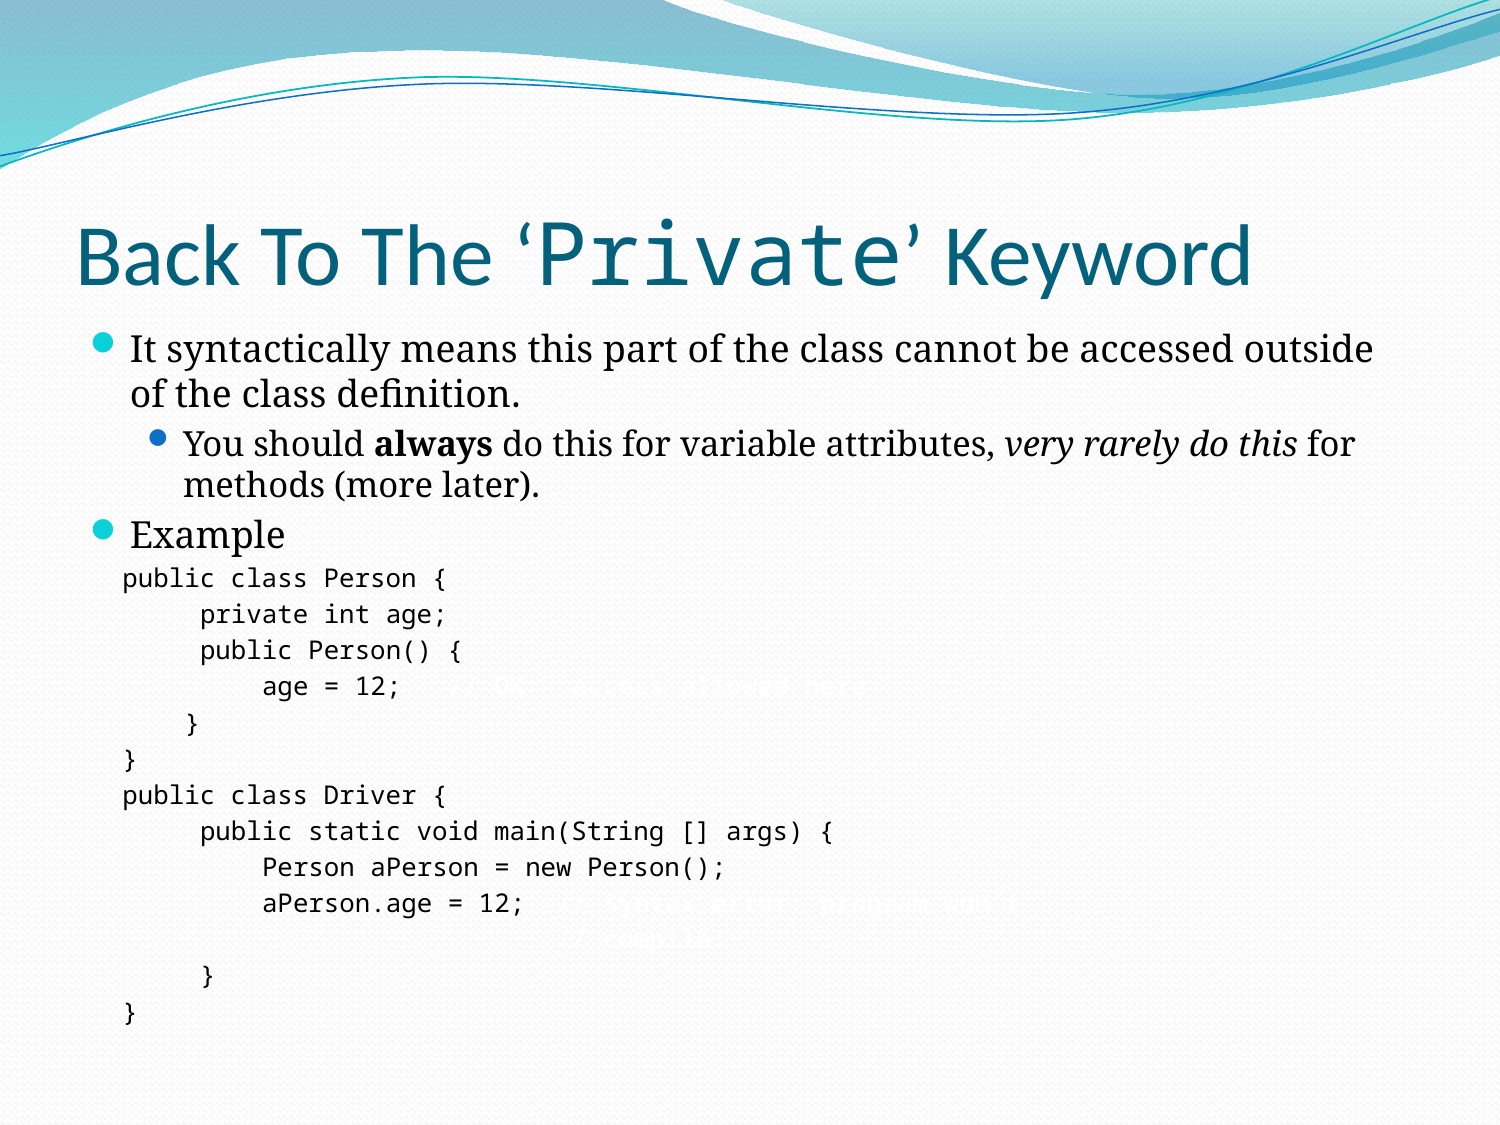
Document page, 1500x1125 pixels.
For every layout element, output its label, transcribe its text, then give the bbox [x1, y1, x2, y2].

list It syntactically means this part of the class cannot be accessed outside of the class definition. You should always do this for variable attributes, very rarely do this for methods (more later). Example public class Person { private int age; public Person() { age = 12; // OK – access allowed here } } public class Driver { public static void main(String [] args) { Person aPerson = new Person(); aPerson.age = 12; // Syntax error: program won’t // compile! } } [75, 317, 1425, 1038]
title Back To The ‘Private’ Keyword [75, 115, 1425, 303]
